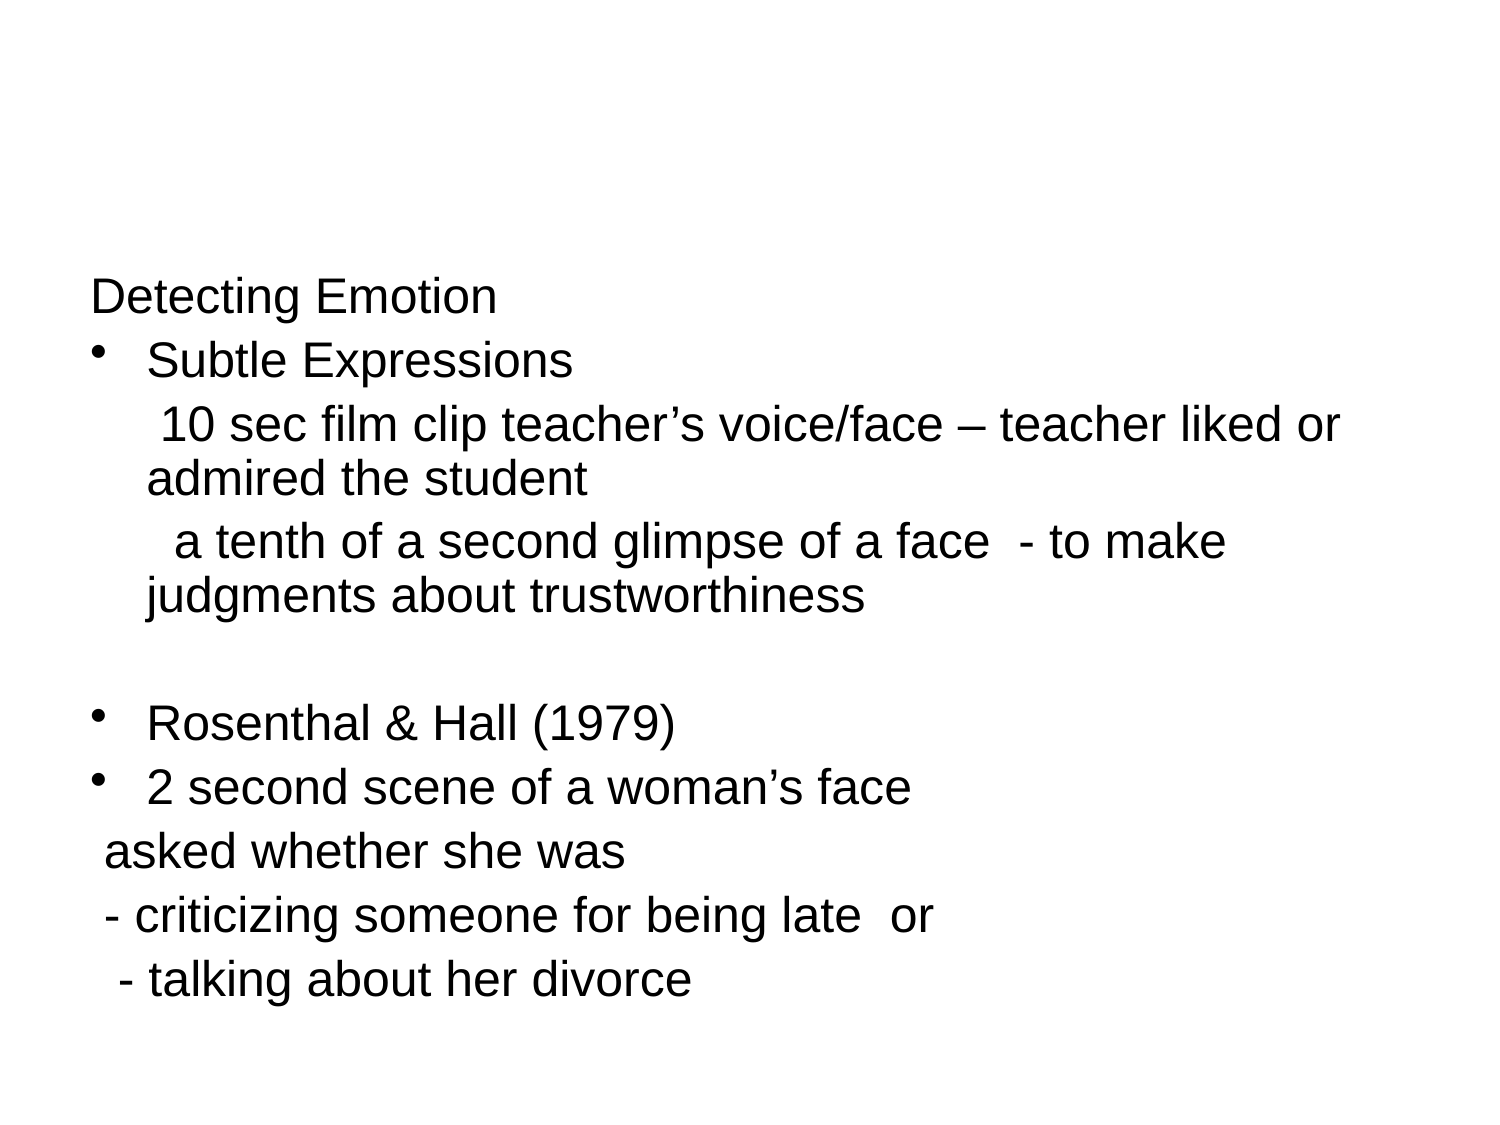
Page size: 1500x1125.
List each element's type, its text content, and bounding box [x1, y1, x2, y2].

list Detecting Emotion Subtle Expressions 10 sec film clip teacher’s voice/face – teacher liked or admired the student a tenth of a second glimpse of a face - to make judgments about trustworthiness Rosenthal & Hall (1979) 2 second scene of a woman’s face asked whether she was - criticizing someone for being late or - talking about her divorce [75, 262, 1425, 1005]
